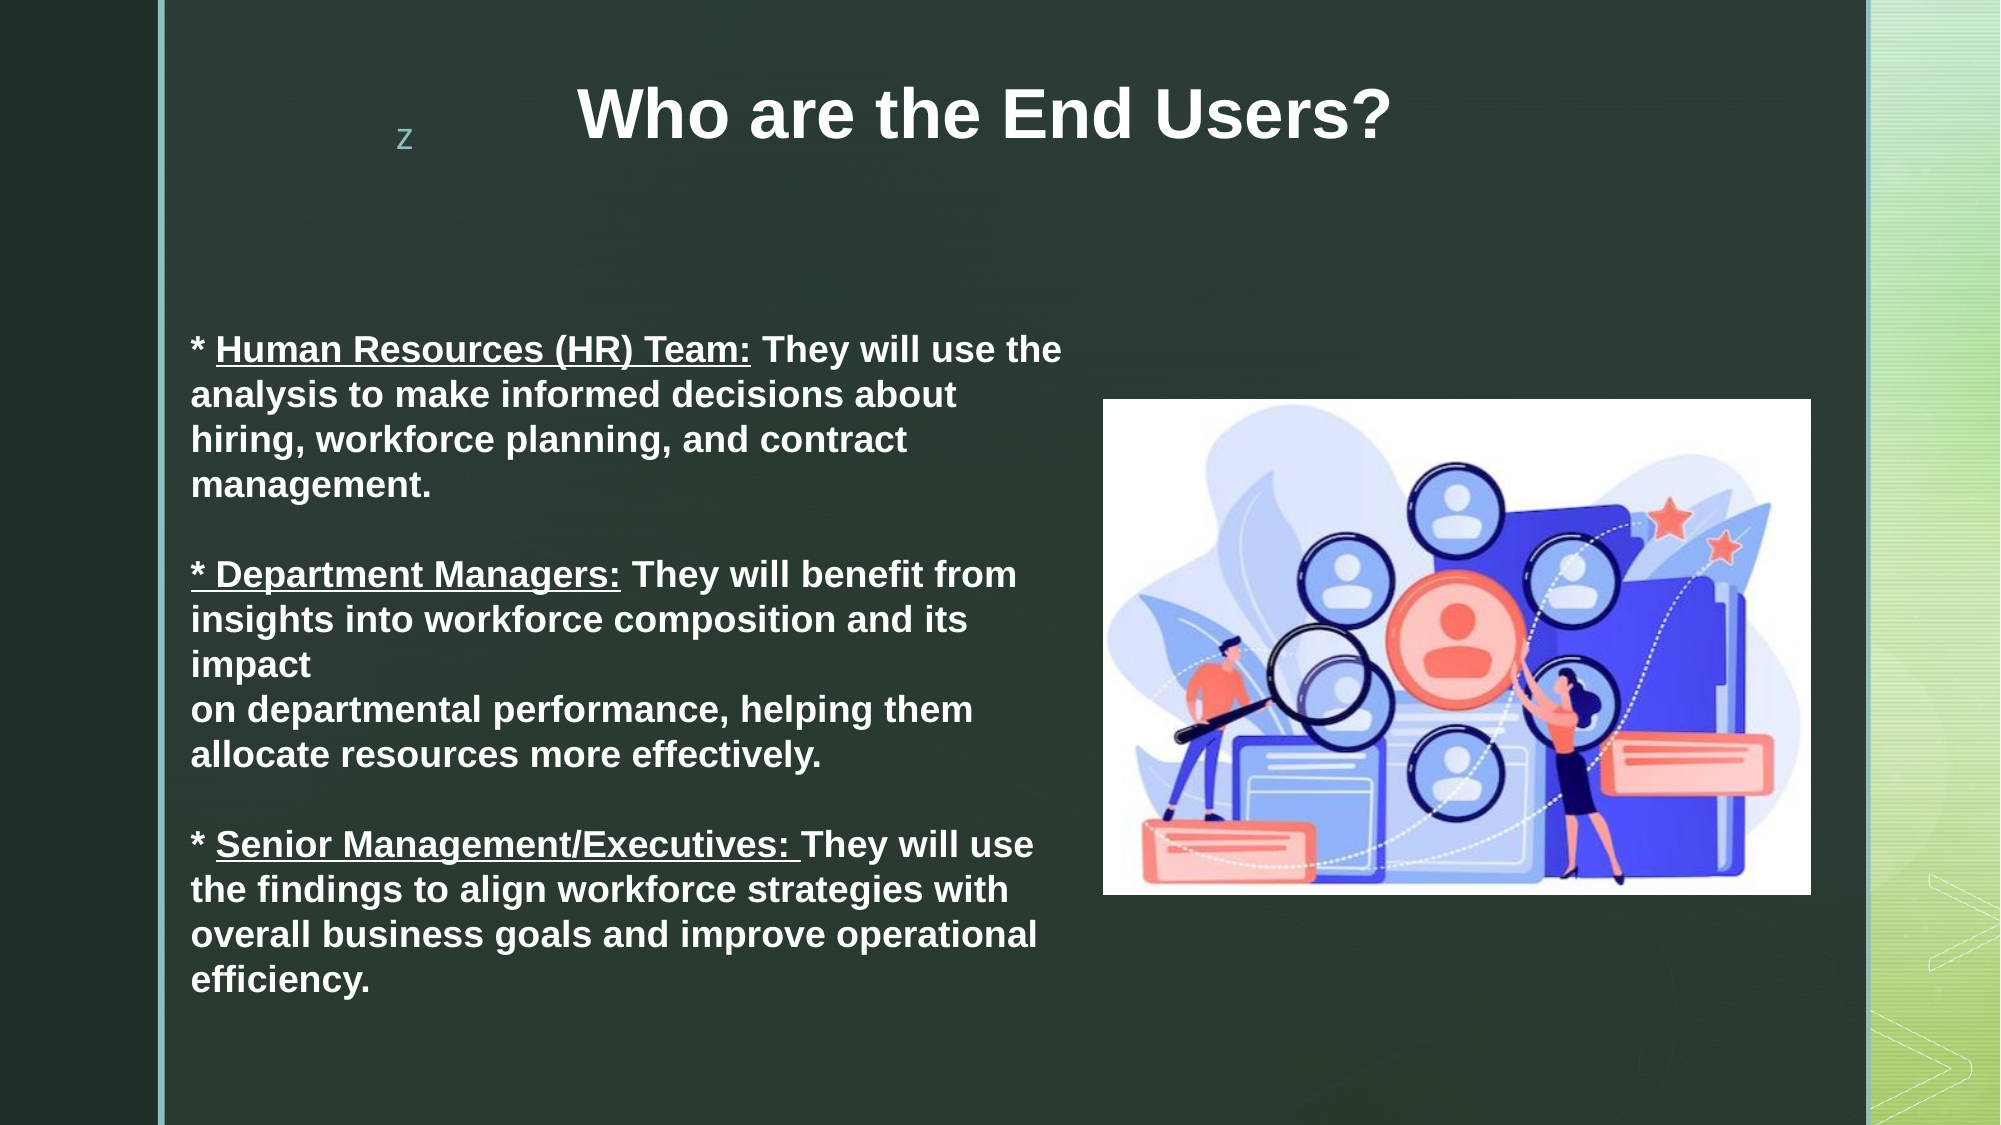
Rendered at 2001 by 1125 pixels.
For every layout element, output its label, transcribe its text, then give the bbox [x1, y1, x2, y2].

text_box * Human Resources (HR) Team: They will use the analysis to make informed decisions about hiring, workforce planning, and contract management. * Department Managers: They will benefit from insights into workforce composition and its impact on departmental performance, helping them allocate resources more effectively. * Senior Management/Executives: They will use the findings to align workforce strategies with overall business goals and improve operational efficiency. [175, 317, 1081, 1008]
picture [1871, 0, 2001, 1125]
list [1103, 398, 1811, 895]
title Who are the End Users? [104, 69, 1410, 247]
